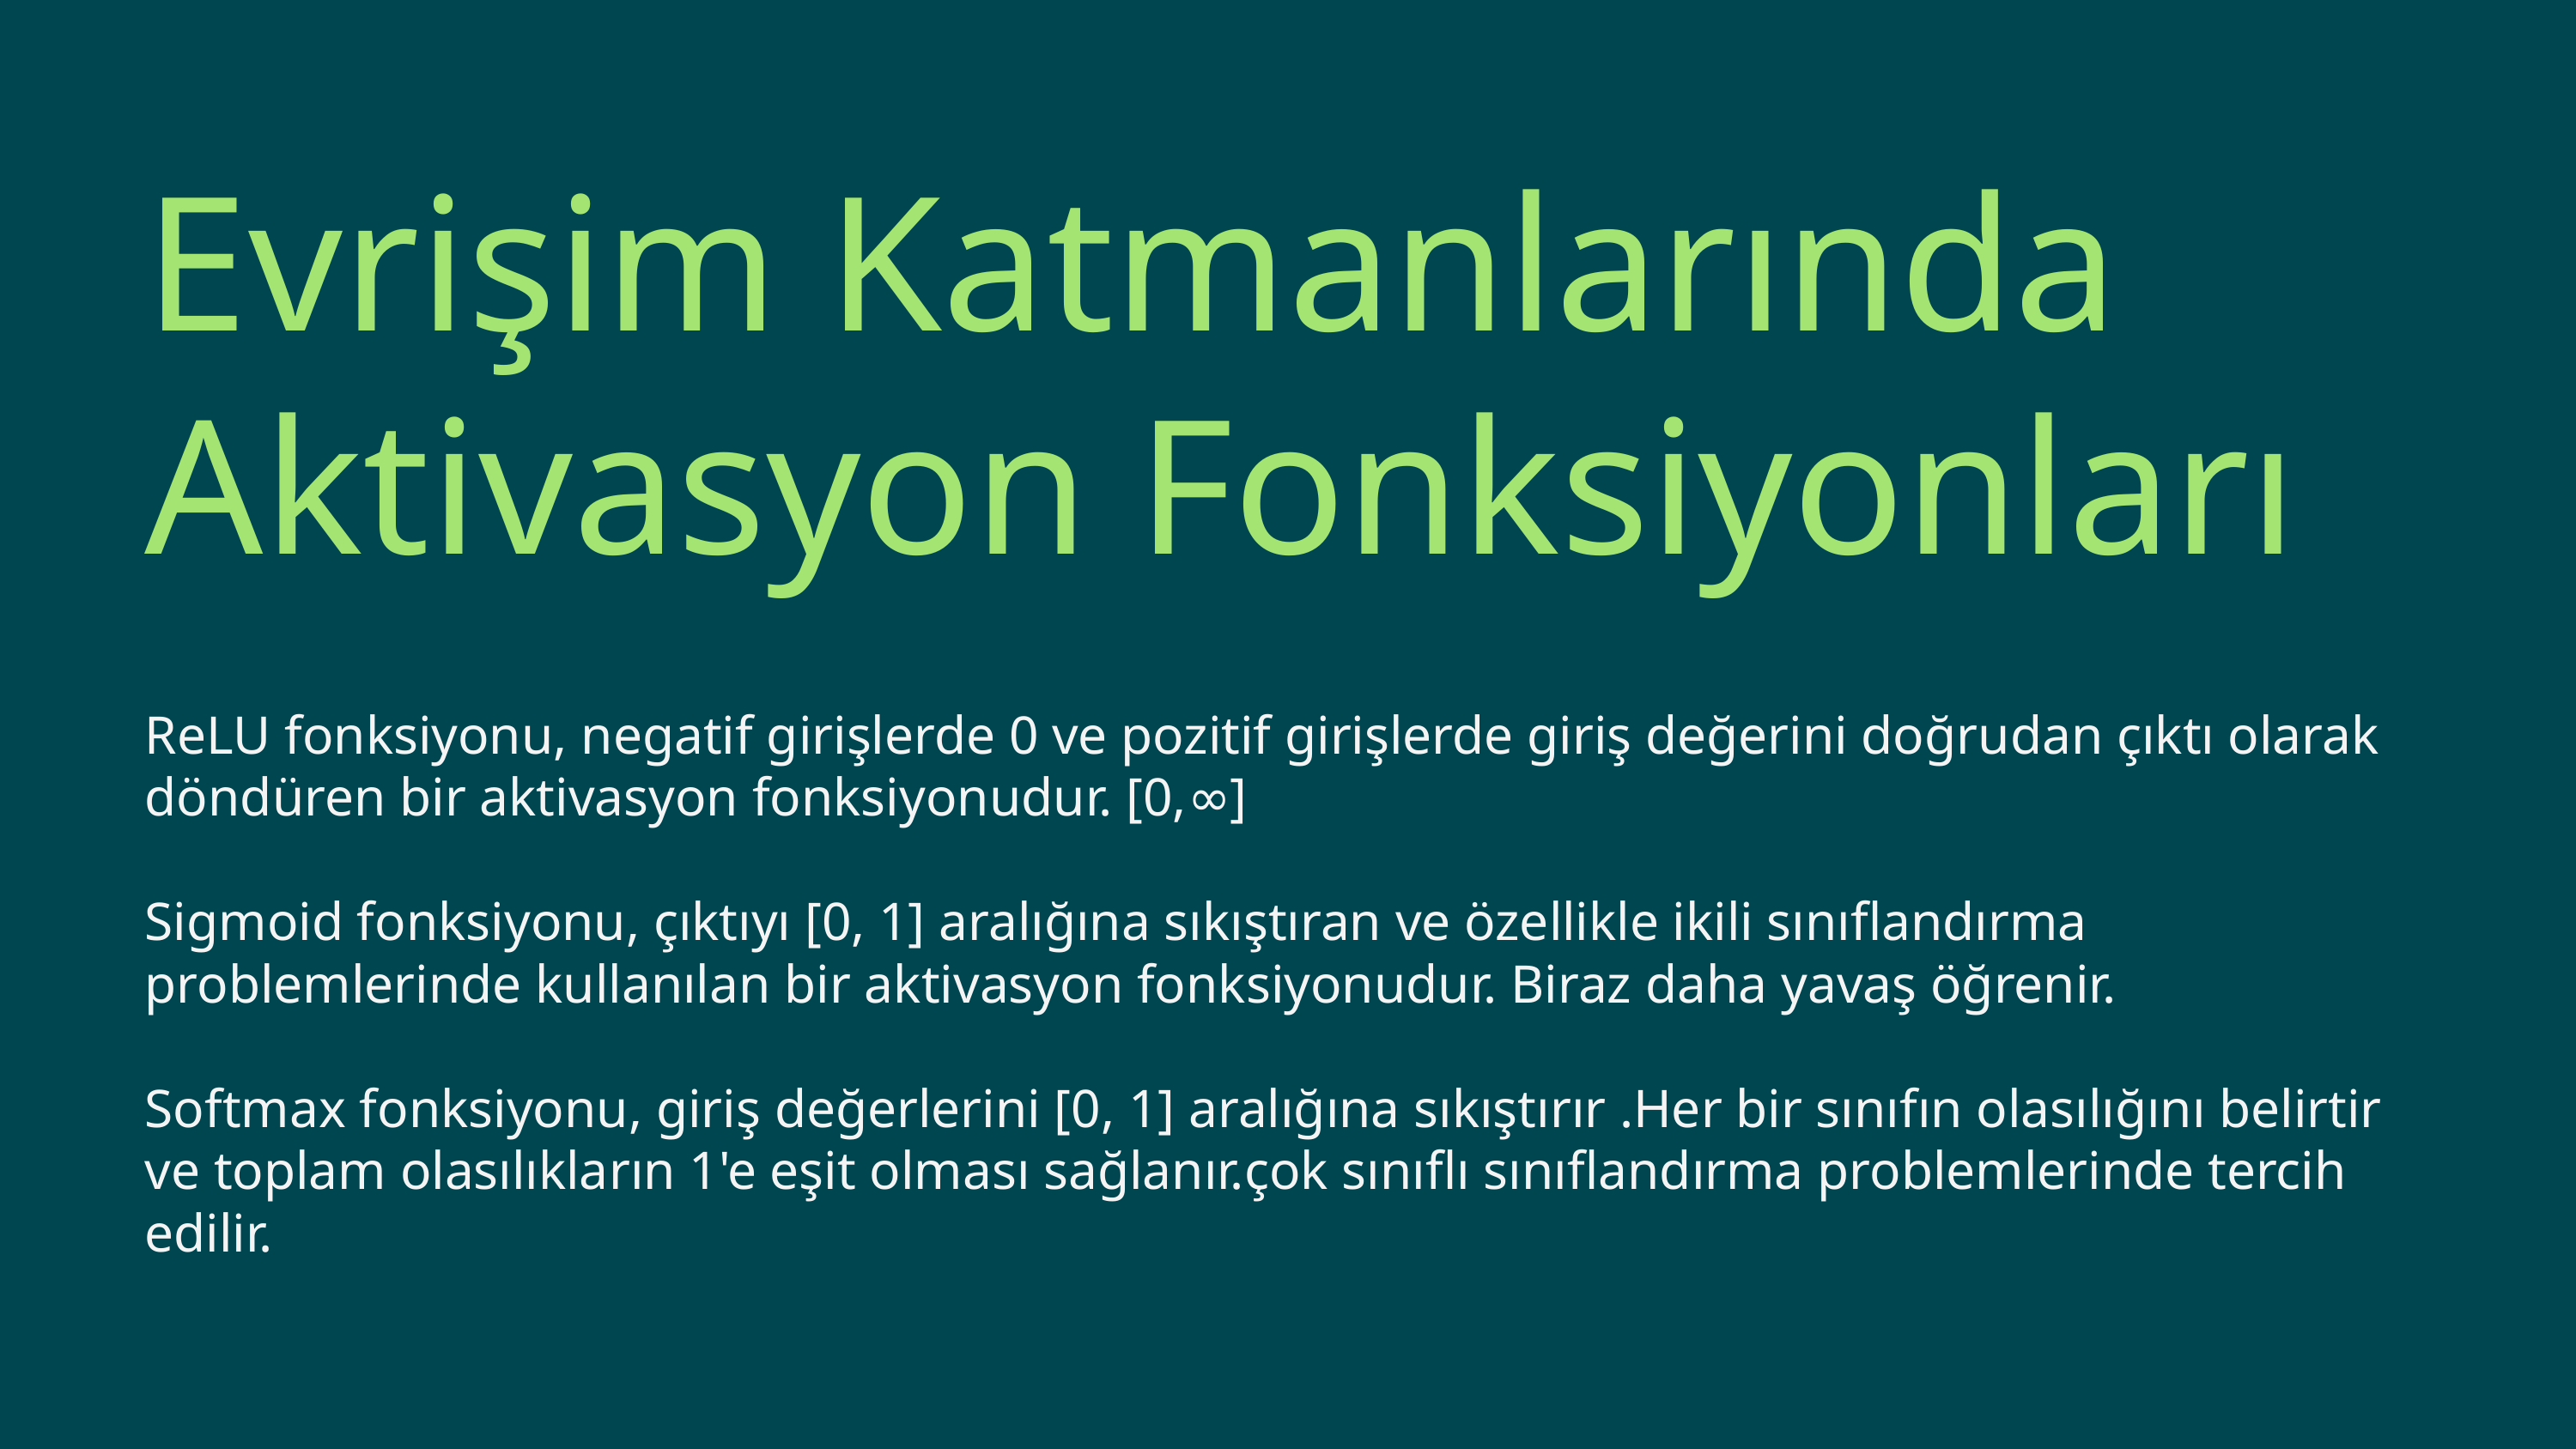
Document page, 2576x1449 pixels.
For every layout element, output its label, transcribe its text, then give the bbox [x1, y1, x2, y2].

text_box Evrişim Katmanlarında Aktivasyon Fonksiyonları [144, 144, 2389, 591]
text_box ReLU fonksiyonu, negatif girişlerde 0 ve pozitif girişlerde giriş değerini doğrudan çıktı olarak döndüren bir aktivasyon fonksiyonudur. [0,∞] Sigmoid fonksiyonu, çıktıyı [0, 1] aralığına sıkıştıran ve özellikle ikili sınıflandırma problemlerinde kullanılan bir aktivasyon fonksiyonudur. Biraz daha yavaş öğrenir. Softmax fonksiyonu, giriş değerlerini [0, 1] aralığına sıkıştırır .Her bir sınıfın olasılığını belirtir ve toplam olasılıkların 1'e eşit olması sağlanır.çok sınıflı sınıflandırma problemlerinde tercih edilir. [144, 701, 2389, 1386]
